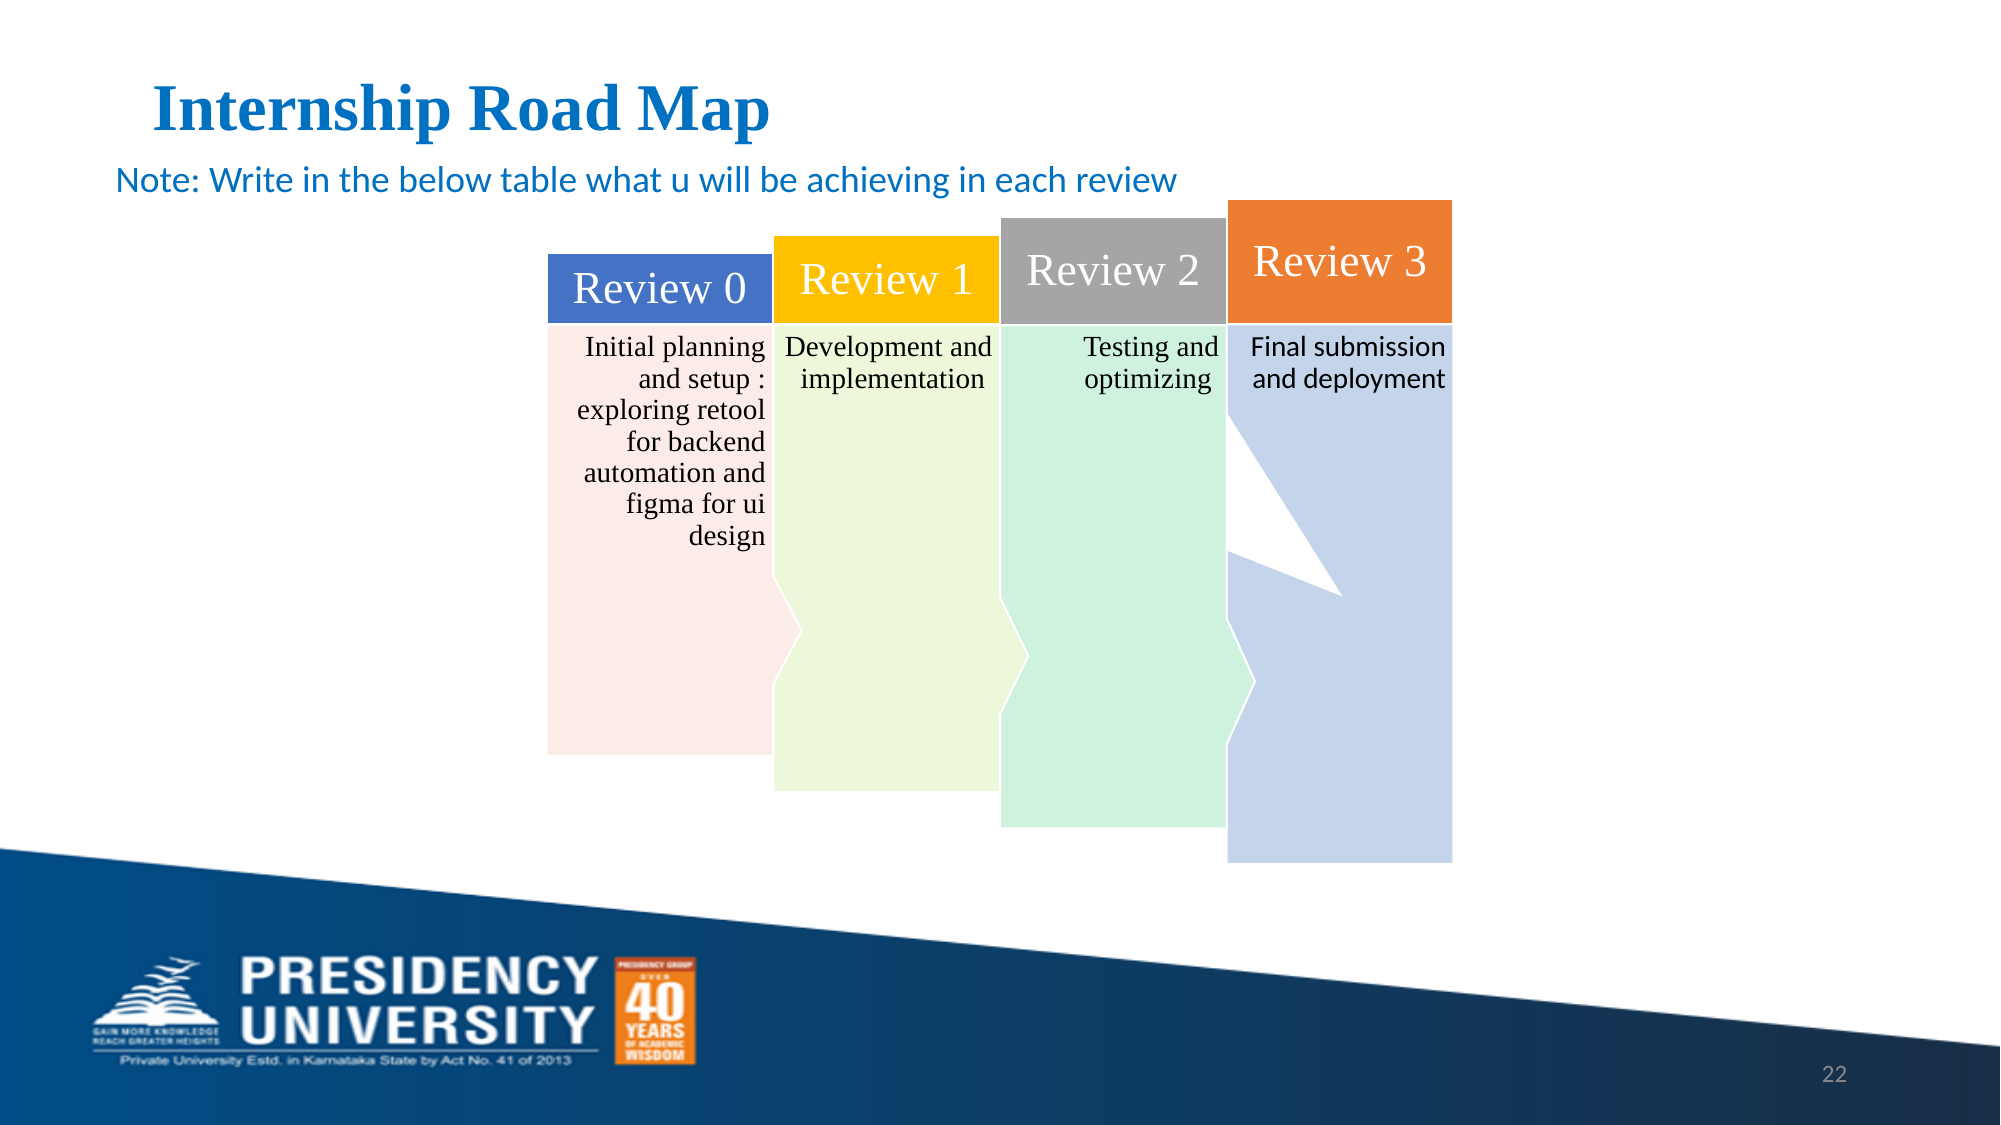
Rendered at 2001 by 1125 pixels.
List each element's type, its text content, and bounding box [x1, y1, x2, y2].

picture [0, 845, 2000, 1125]
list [137, 198, 1863, 865]
slide_number 22 [1412, 1042, 1863, 1103]
text_box Note: Write in the below table what u will be achieving in each review [100, 147, 1194, 208]
title Internship Road Map [137, 59, 1863, 158]
